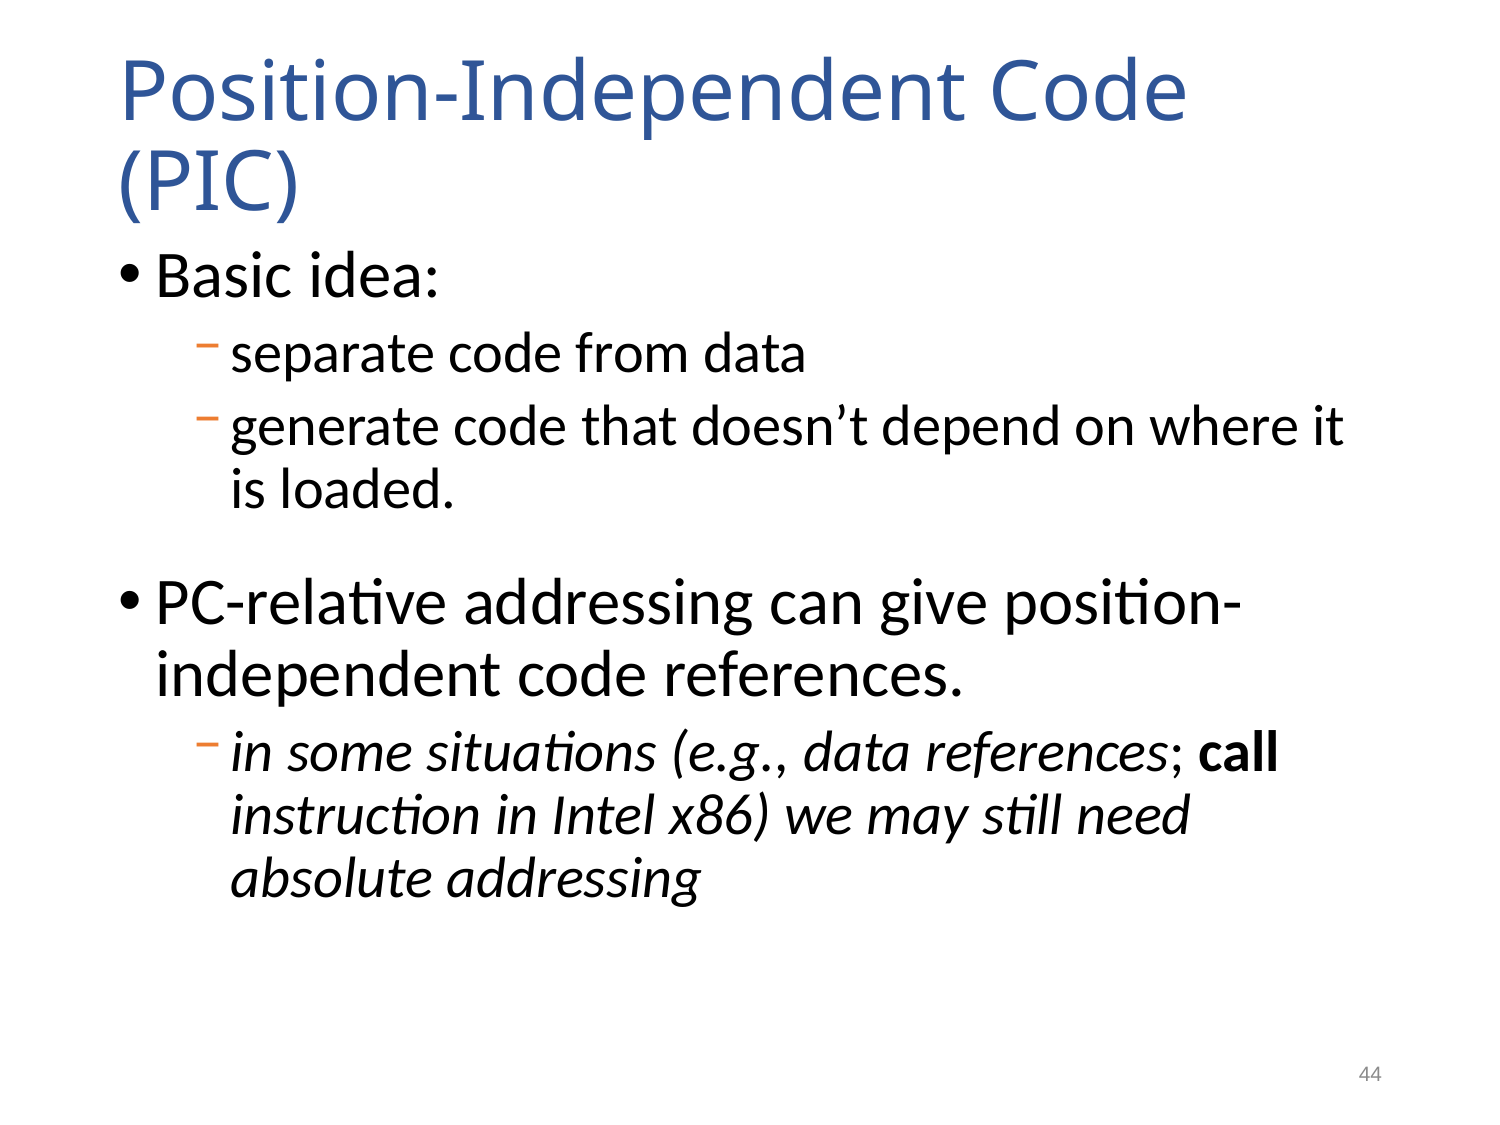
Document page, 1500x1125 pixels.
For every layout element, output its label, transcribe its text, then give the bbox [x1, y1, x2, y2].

list Basic idea: separate code from data generate code that doesn’t depend on where it is loaded. PC-relative addressing can give position-independent code references. in some situations (e.g., data references; call instruction in Intel x86) we may still need absolute addressing [103, 232, 1397, 1014]
slide_number 44 [1059, 1042, 1397, 1103]
title Position-Independent Code (PIC) [103, 59, 1397, 218]
